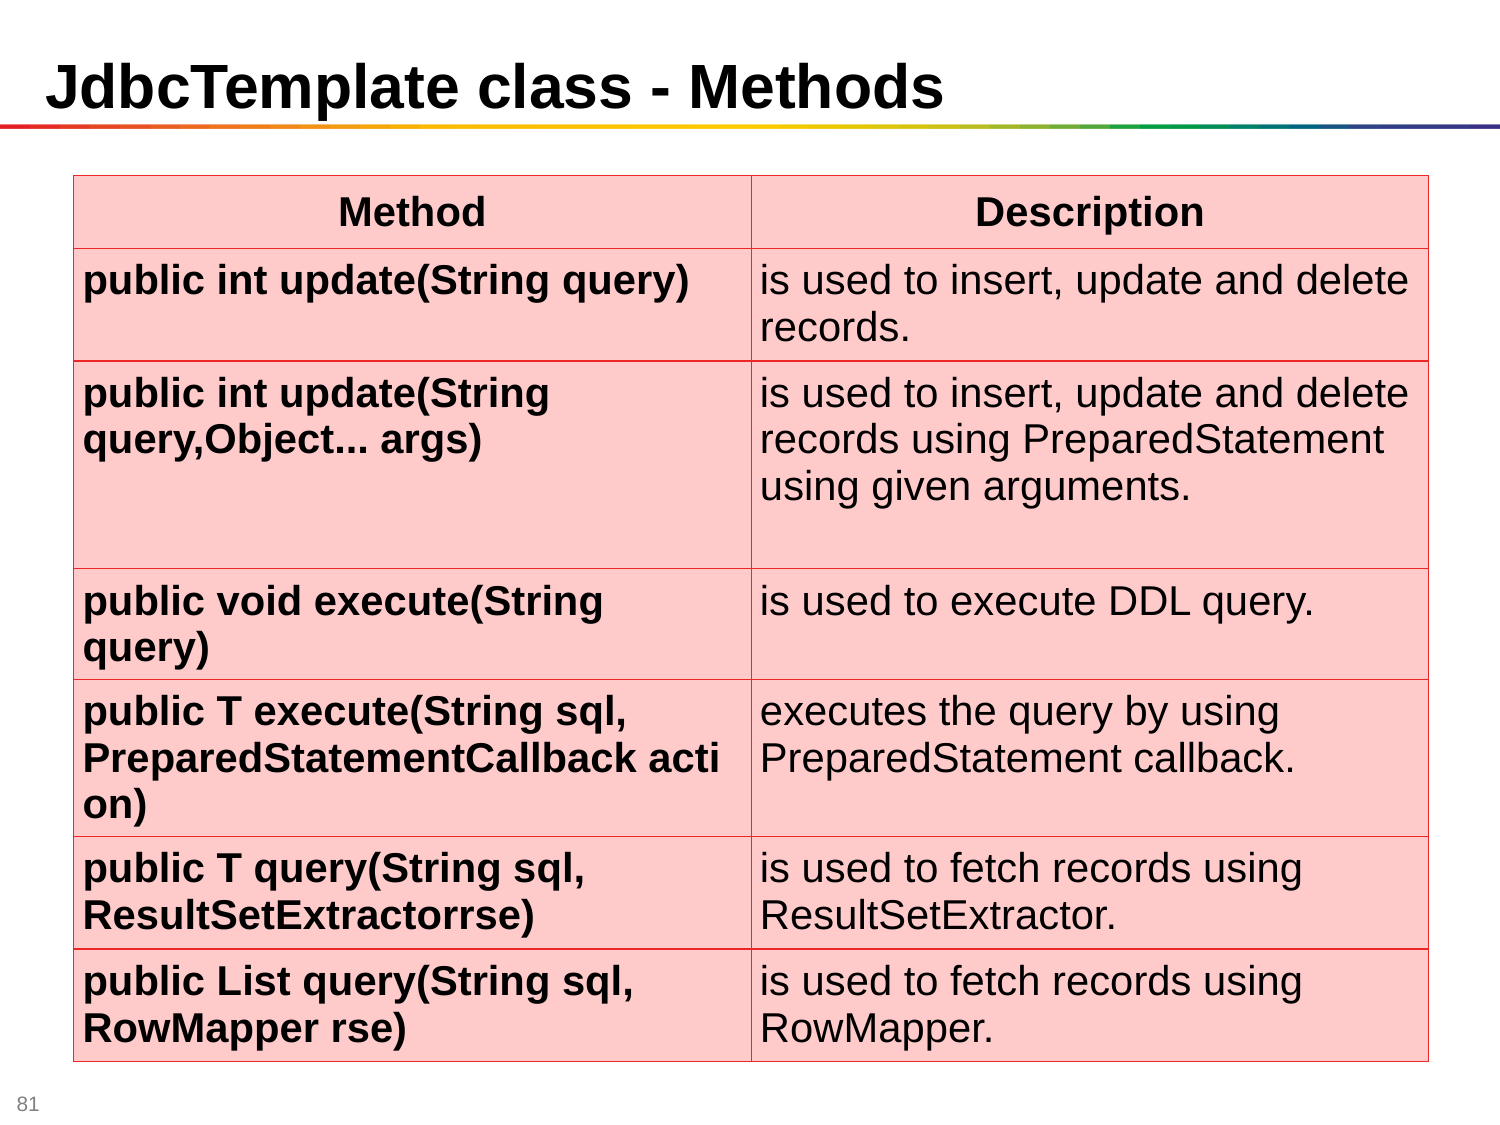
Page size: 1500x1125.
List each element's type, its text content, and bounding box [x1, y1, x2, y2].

table_cell is used to fetch records using RowMapper. [752, 950, 1428, 1061]
table_cell public int update(String query,Object... args) [74, 362, 751, 568]
table_cell public T query(String sql, ResultSetExtractorrse) [74, 837, 751, 948]
table_cell executes the query by using PreparedStatement callback. [752, 680, 1428, 836]
table_cell public void execute(String query) [74, 569, 751, 679]
table_header Description [752, 176, 1428, 248]
table_cell is used to insert, update and delete records using PreparedStatement using given arguments. [752, 362, 1428, 568]
table_cell public int update(String query) [74, 249, 751, 360]
table_cell public List query(String sql, RowMapper rse) [74, 950, 751, 1061]
table_cell public T execute(String sql, PreparedStatementCallback action) [74, 680, 751, 836]
title JdbcTemplate class - Methods [29, 38, 1381, 130]
table_header Method [74, 176, 751, 248]
table_cell is used to fetch records using ResultSetExtractor. [752, 837, 1428, 948]
table_cell is used to insert, update and delete records. [752, 249, 1428, 360]
table_cell is used to execute DDL query. [752, 569, 1428, 679]
